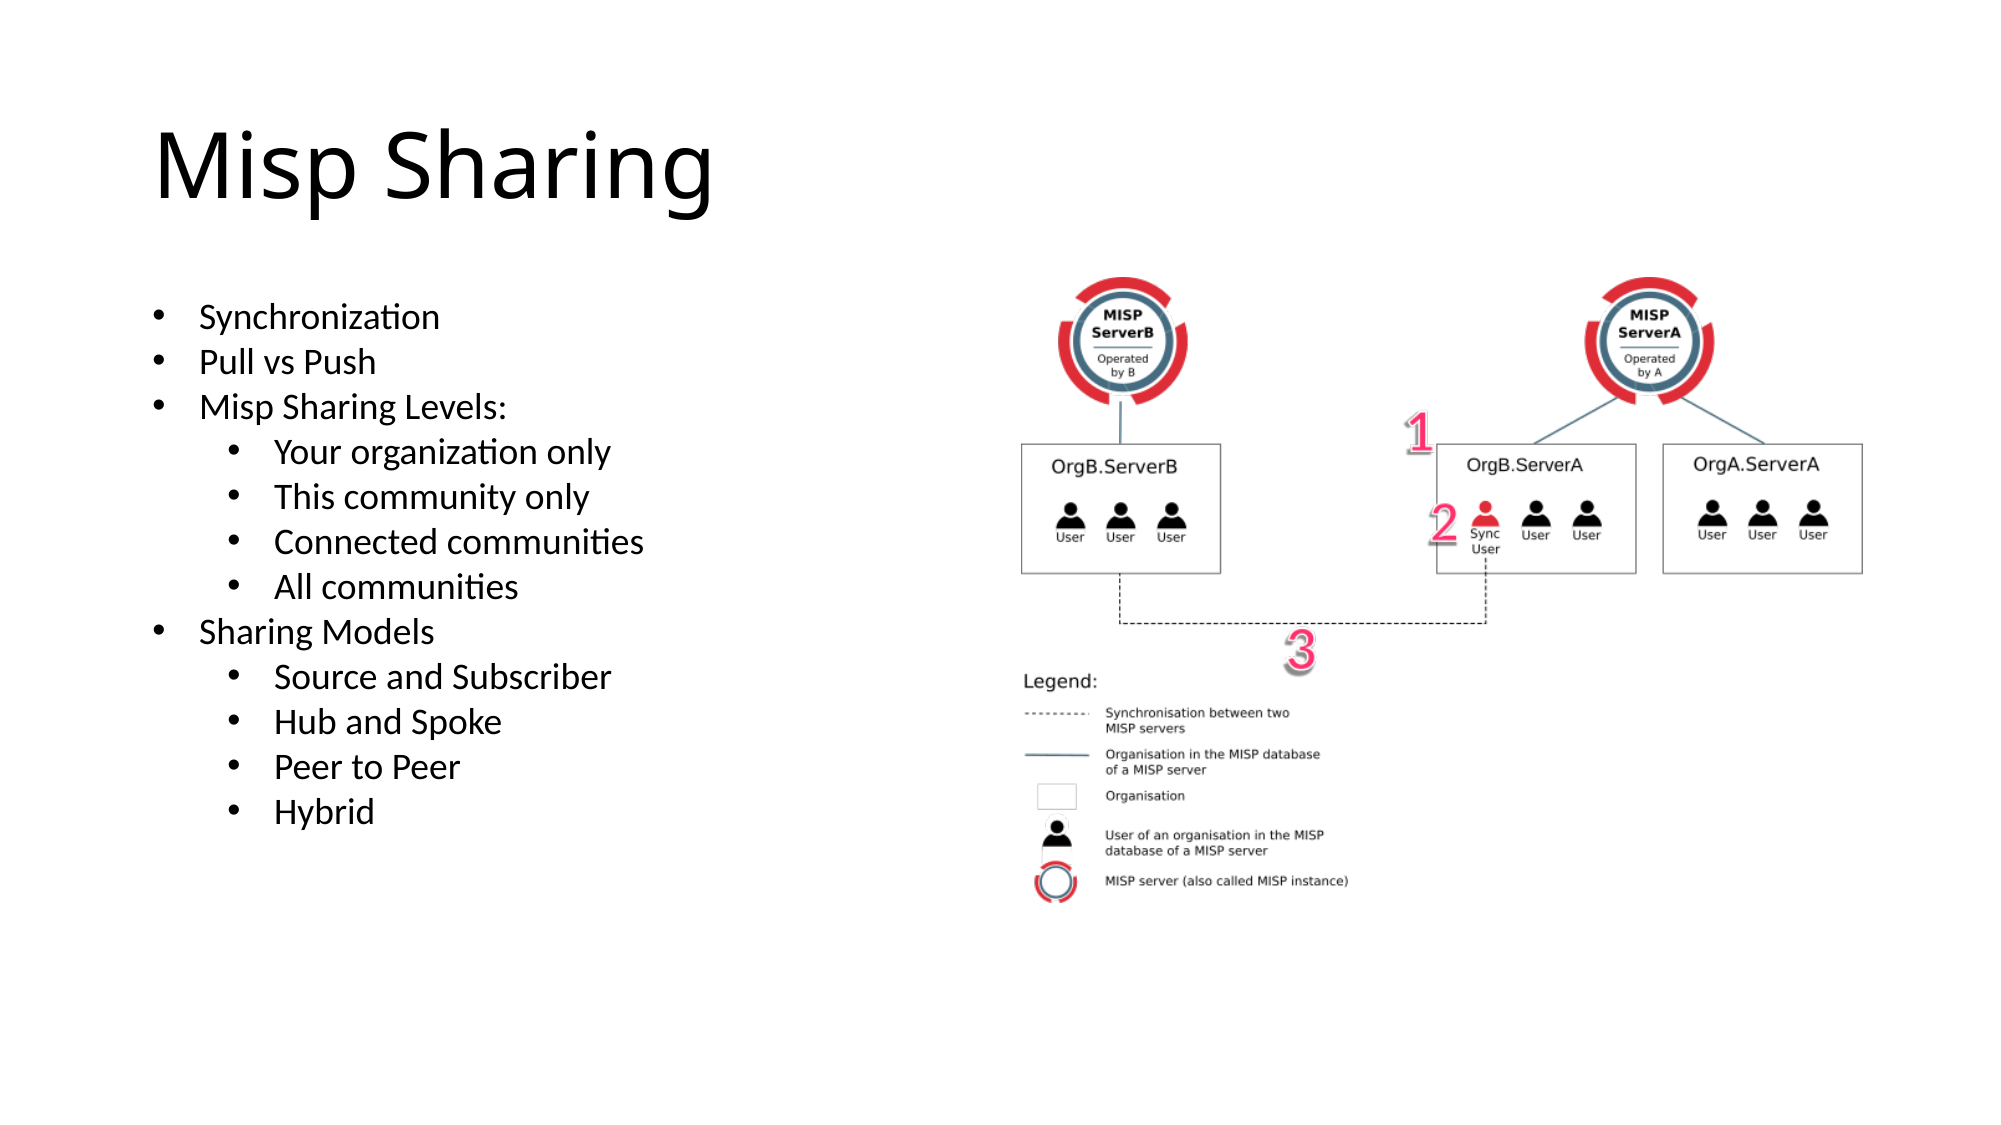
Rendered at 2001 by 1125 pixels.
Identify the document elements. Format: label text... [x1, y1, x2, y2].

title Misp Sharing [137, 59, 1863, 278]
text_box Synchronization Pull vs Push Misp Sharing Levels: Your organization only This community only Connected communities All communities Sharing Models Source and Subscriber Hub and Spoke Peer to Peer Hybrid [137, 285, 919, 885]
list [1021, 277, 1863, 903]
